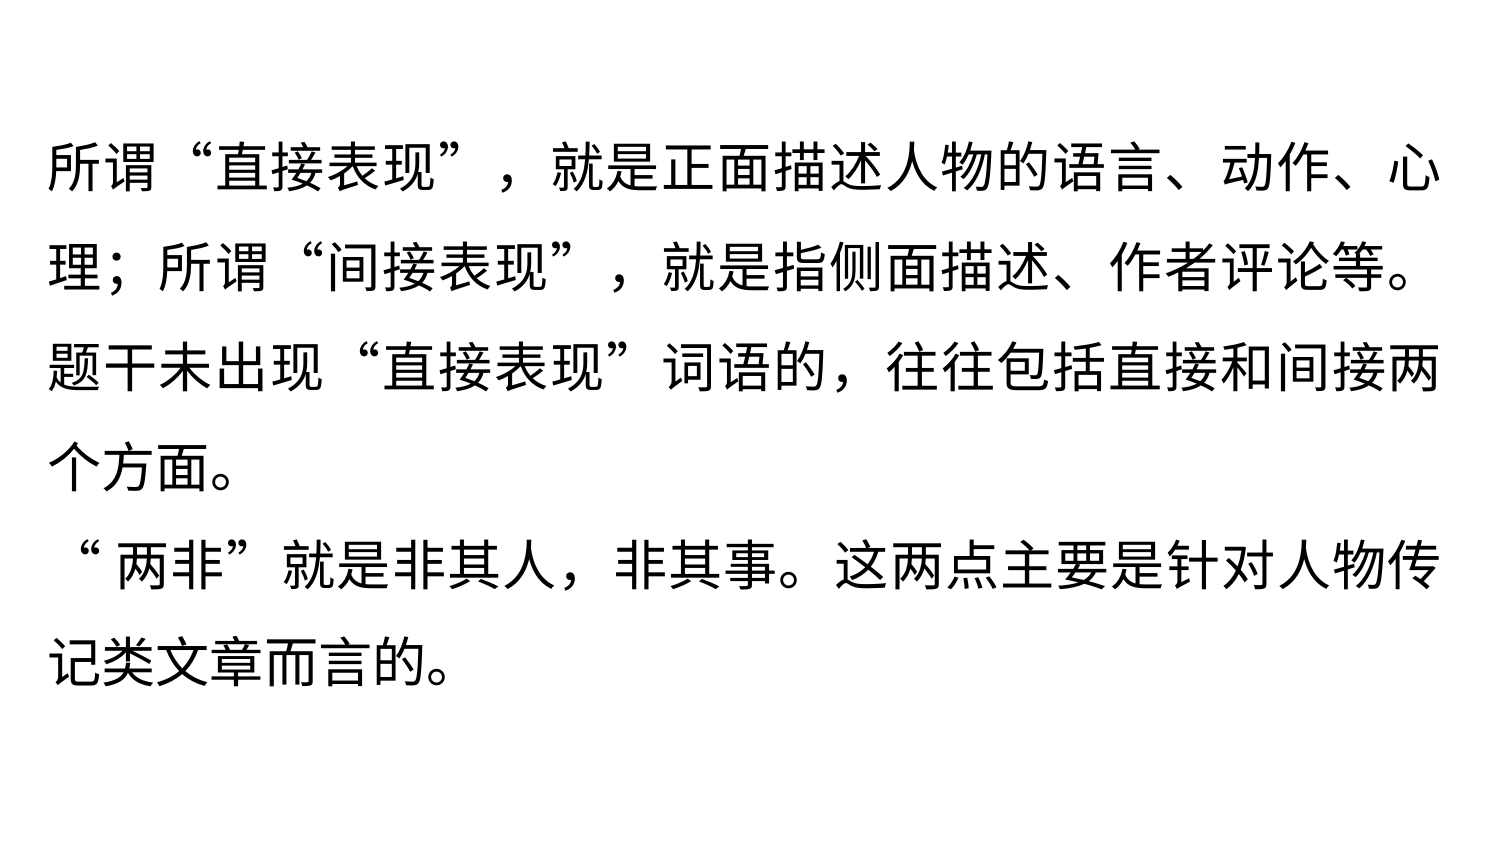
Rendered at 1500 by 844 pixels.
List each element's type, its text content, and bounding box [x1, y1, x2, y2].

text_box 所谓“直接表现”，就是正面描述人物的语言、动作、心理；所谓“间接表现”，就是指侧面描述、作者评论等。题干未出现“直接表现”词语的，往往包括直接和间接两个方面。 “两非”就是非其人，非其事。这两点主要是针对人物传记类文章而言的。 [32, 91, 1457, 701]
